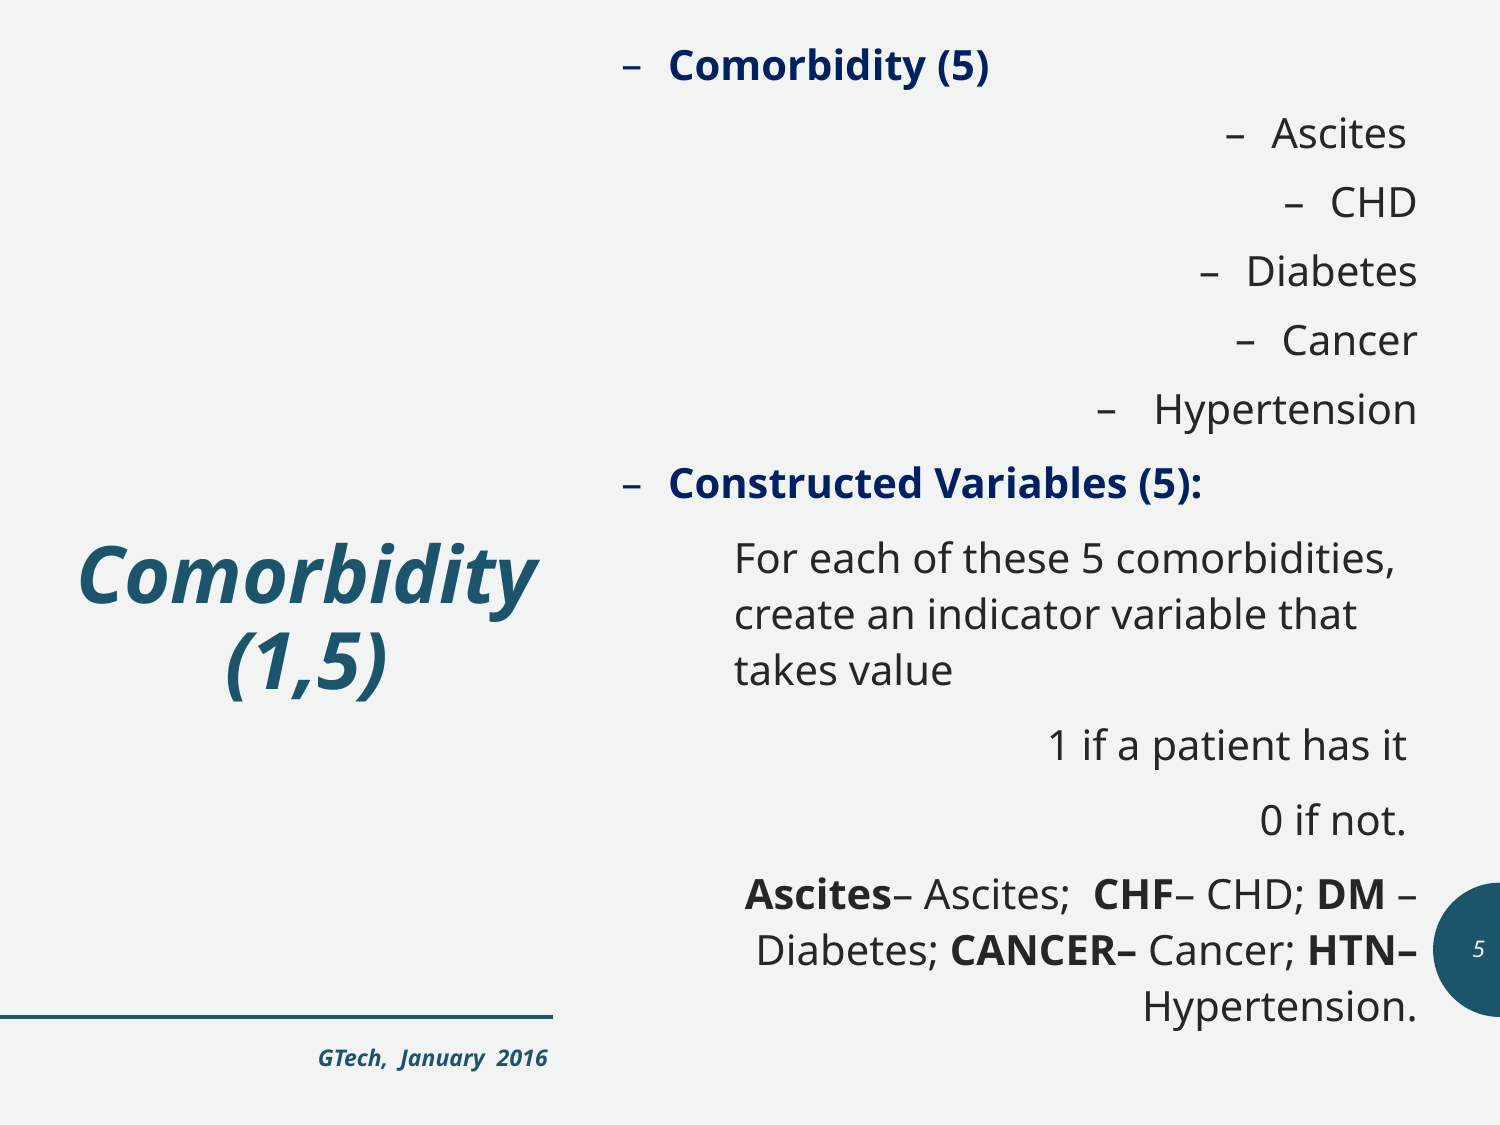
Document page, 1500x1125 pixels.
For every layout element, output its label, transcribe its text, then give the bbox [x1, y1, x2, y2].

list Comorbidity (5) Ascites CHD Diabetes Cancer Hypertension Constructed Variables (5): For each of these 5 comorbidities, create an indicator variable that takes value 1 if a patient has it 0 if not. Ascites– Ascites; CHF– CHD; DM – Diabetes; CANCER– Cancer; HTN– Hypertension. [606, 24, 1434, 1036]
slide_number 5 [1433, 919, 1500, 980]
title Comorbidity (1,5) [28, 527, 585, 970]
footer GTech, January 2016 [93, 1035, 564, 1096]
